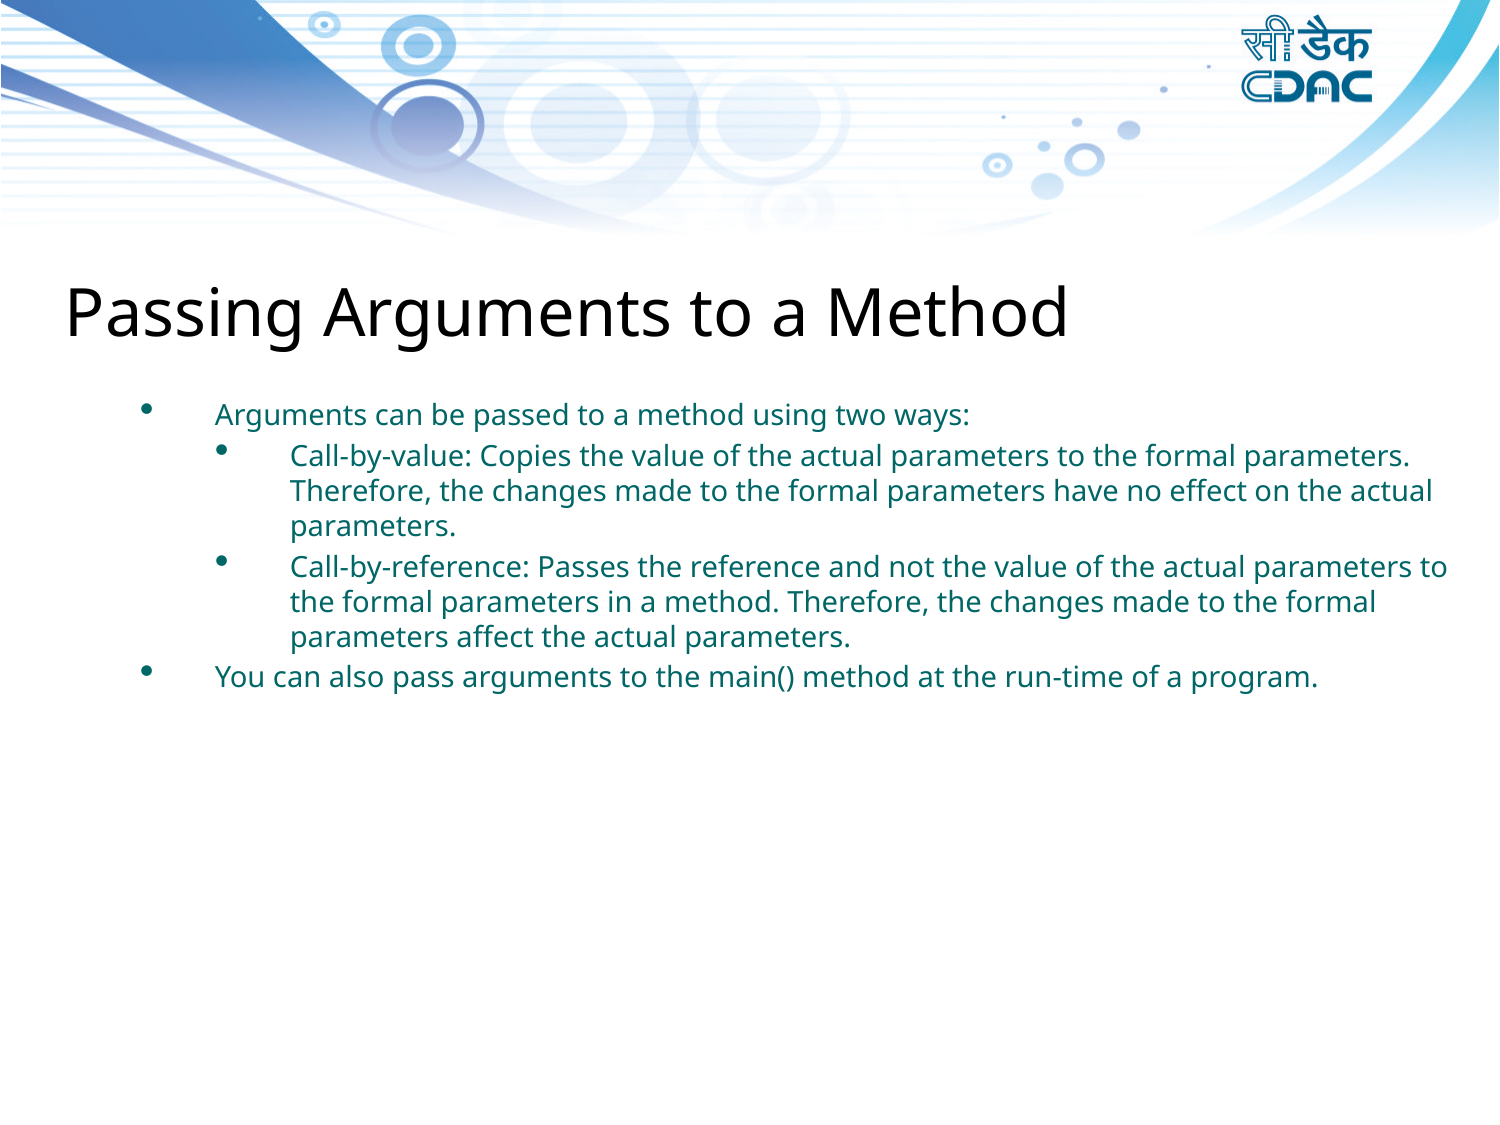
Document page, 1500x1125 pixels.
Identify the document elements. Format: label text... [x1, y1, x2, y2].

text_box Passing Arguments to a Method Arguments can be passed to a method using two ways: Call-by-value: Copies the value of the actual parameters to the formal parameters. Therefore, the changes made to the formal parameters have no effect on the actual parameters. Call-by-reference: Passes the reference and not the value of the actual parameters to the formal parameters in a method. Therefore, the changes made to the formal parameters affect the actual parameters. You can also pass arguments to the main() method at the run-time of a program. [49, 262, 1475, 1000]
picture [1, 0, 1499, 335]
